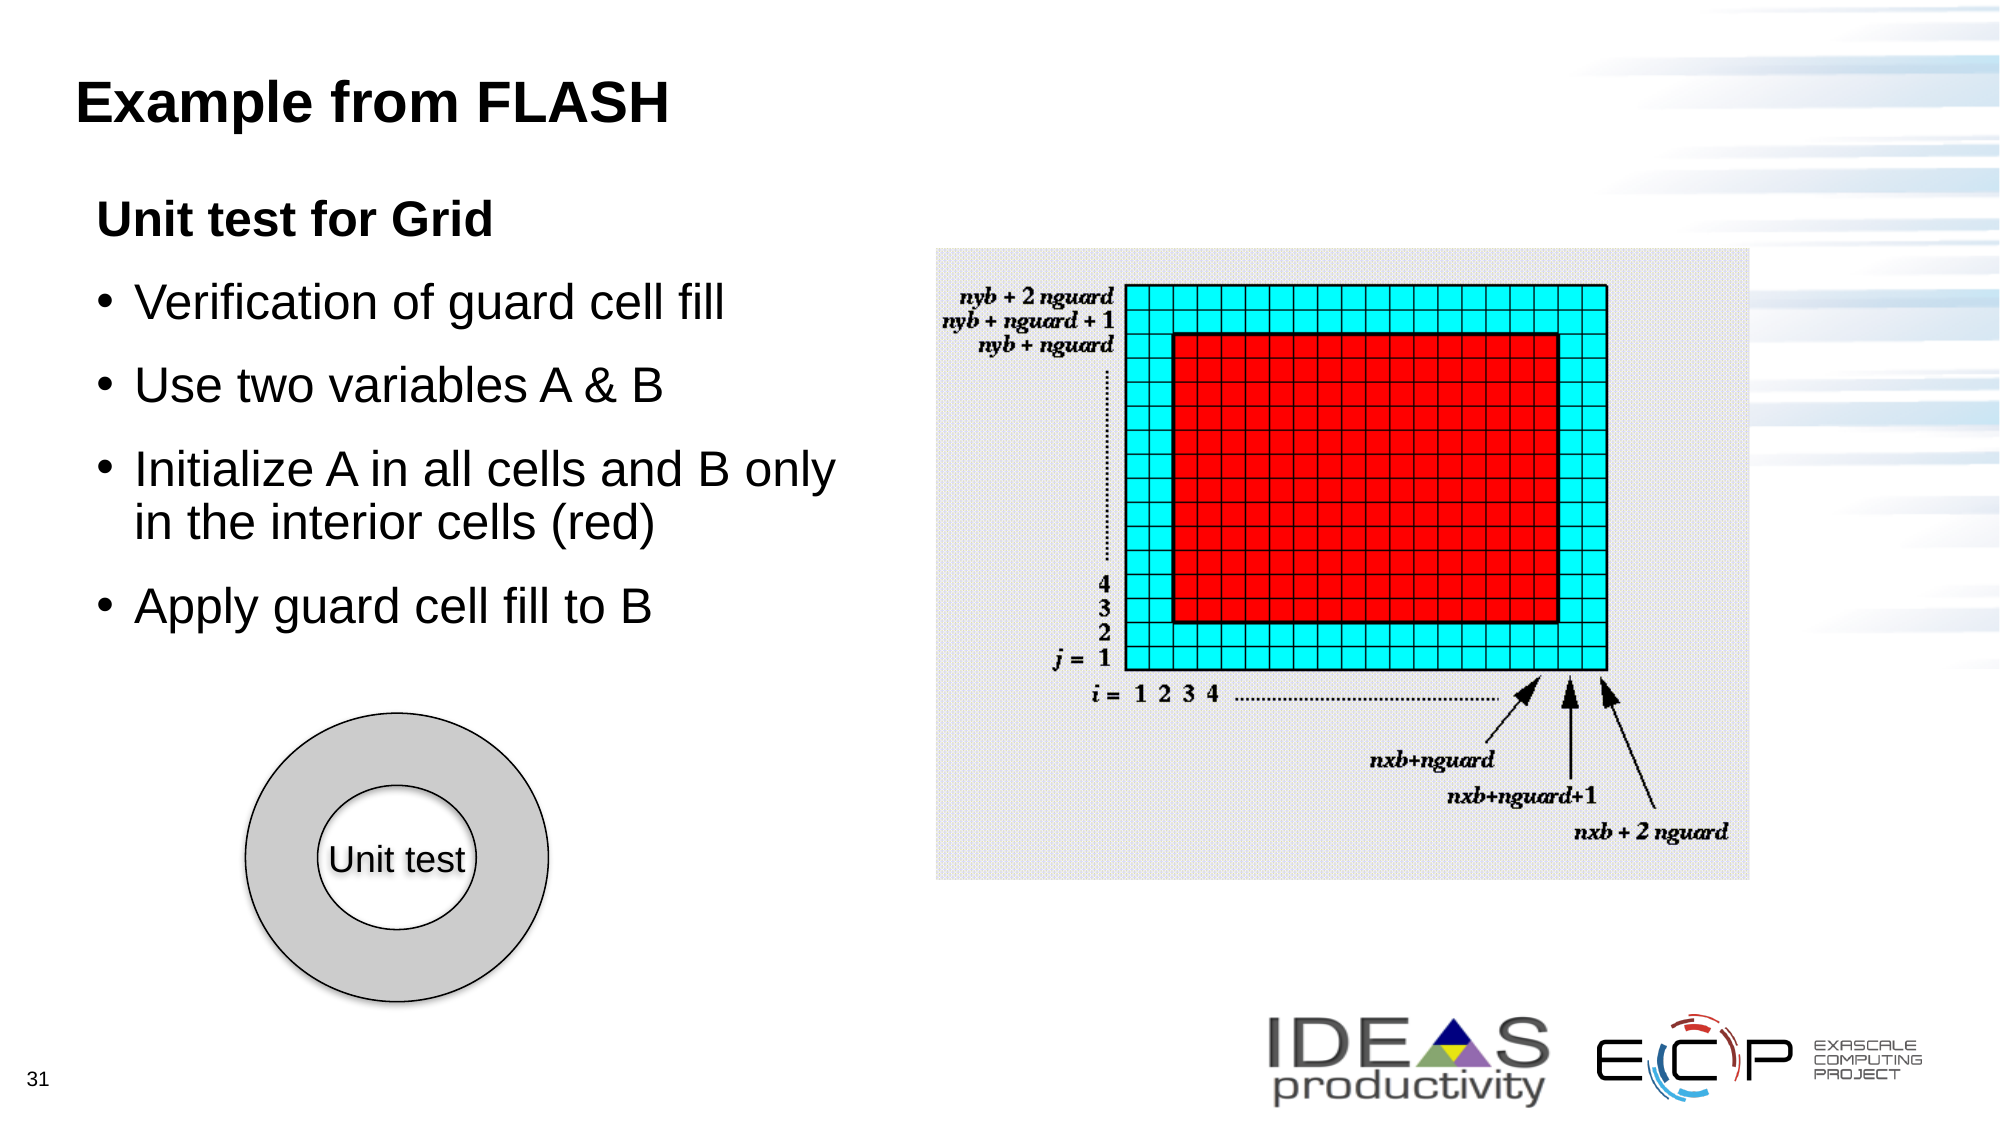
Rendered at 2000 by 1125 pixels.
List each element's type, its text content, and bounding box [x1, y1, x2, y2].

picture [1257, 1009, 1560, 1115]
picture [935, 0, 2000, 881]
picture [1597, 1014, 1922, 1102]
title Example from FLASH [59, 67, 1926, 218]
list Unit test for Grid Verification of guard cell fill Use two variables A & B Initialize A in all cells and B only in the interior cells (red) Apply guard cell fill to B [81, 185, 863, 958]
text_box Unit test [244, 712, 550, 1003]
